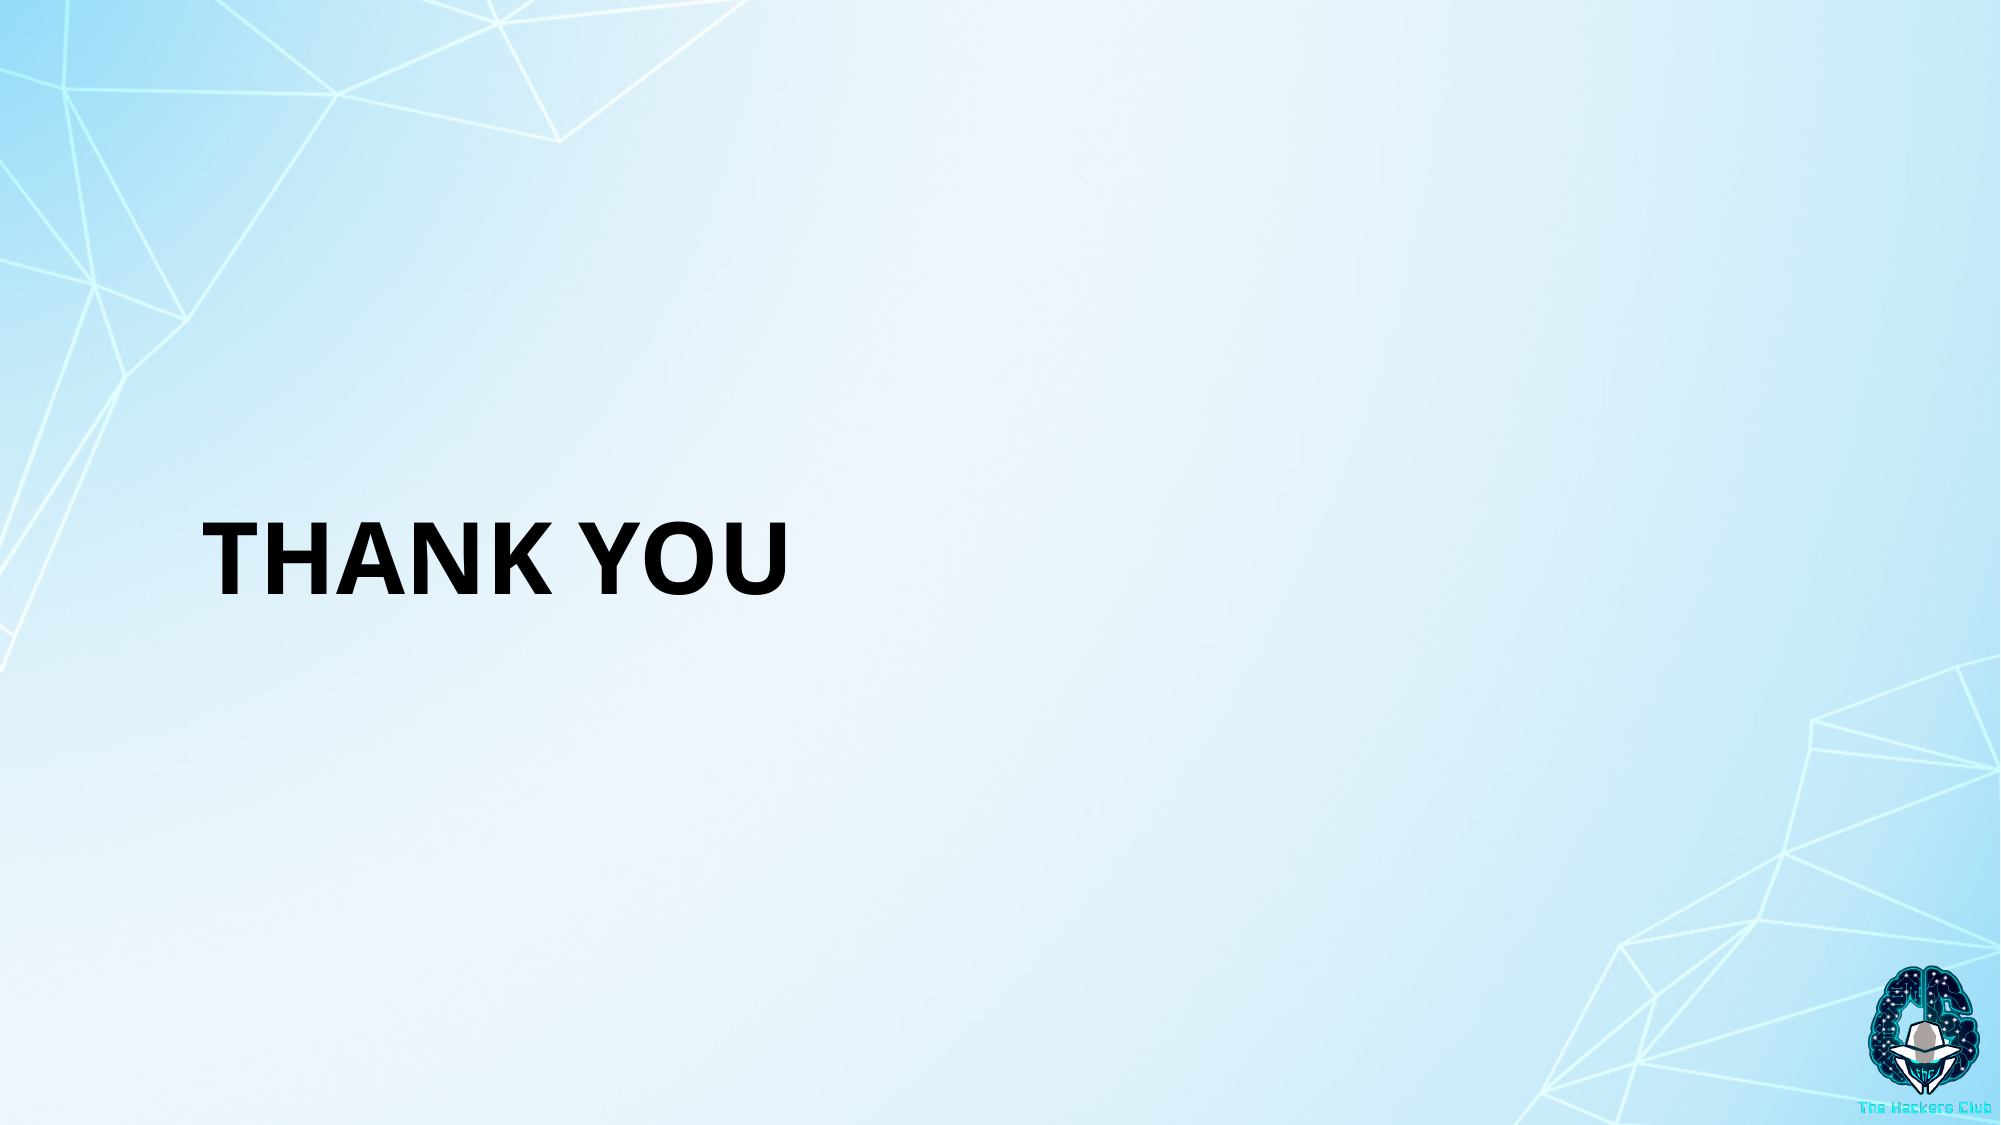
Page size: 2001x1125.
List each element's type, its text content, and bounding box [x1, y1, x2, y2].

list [1848, 961, 2000, 1125]
title THANK YOU [186, 453, 1823, 672]
picture [0, 0, 2001, 1125]
